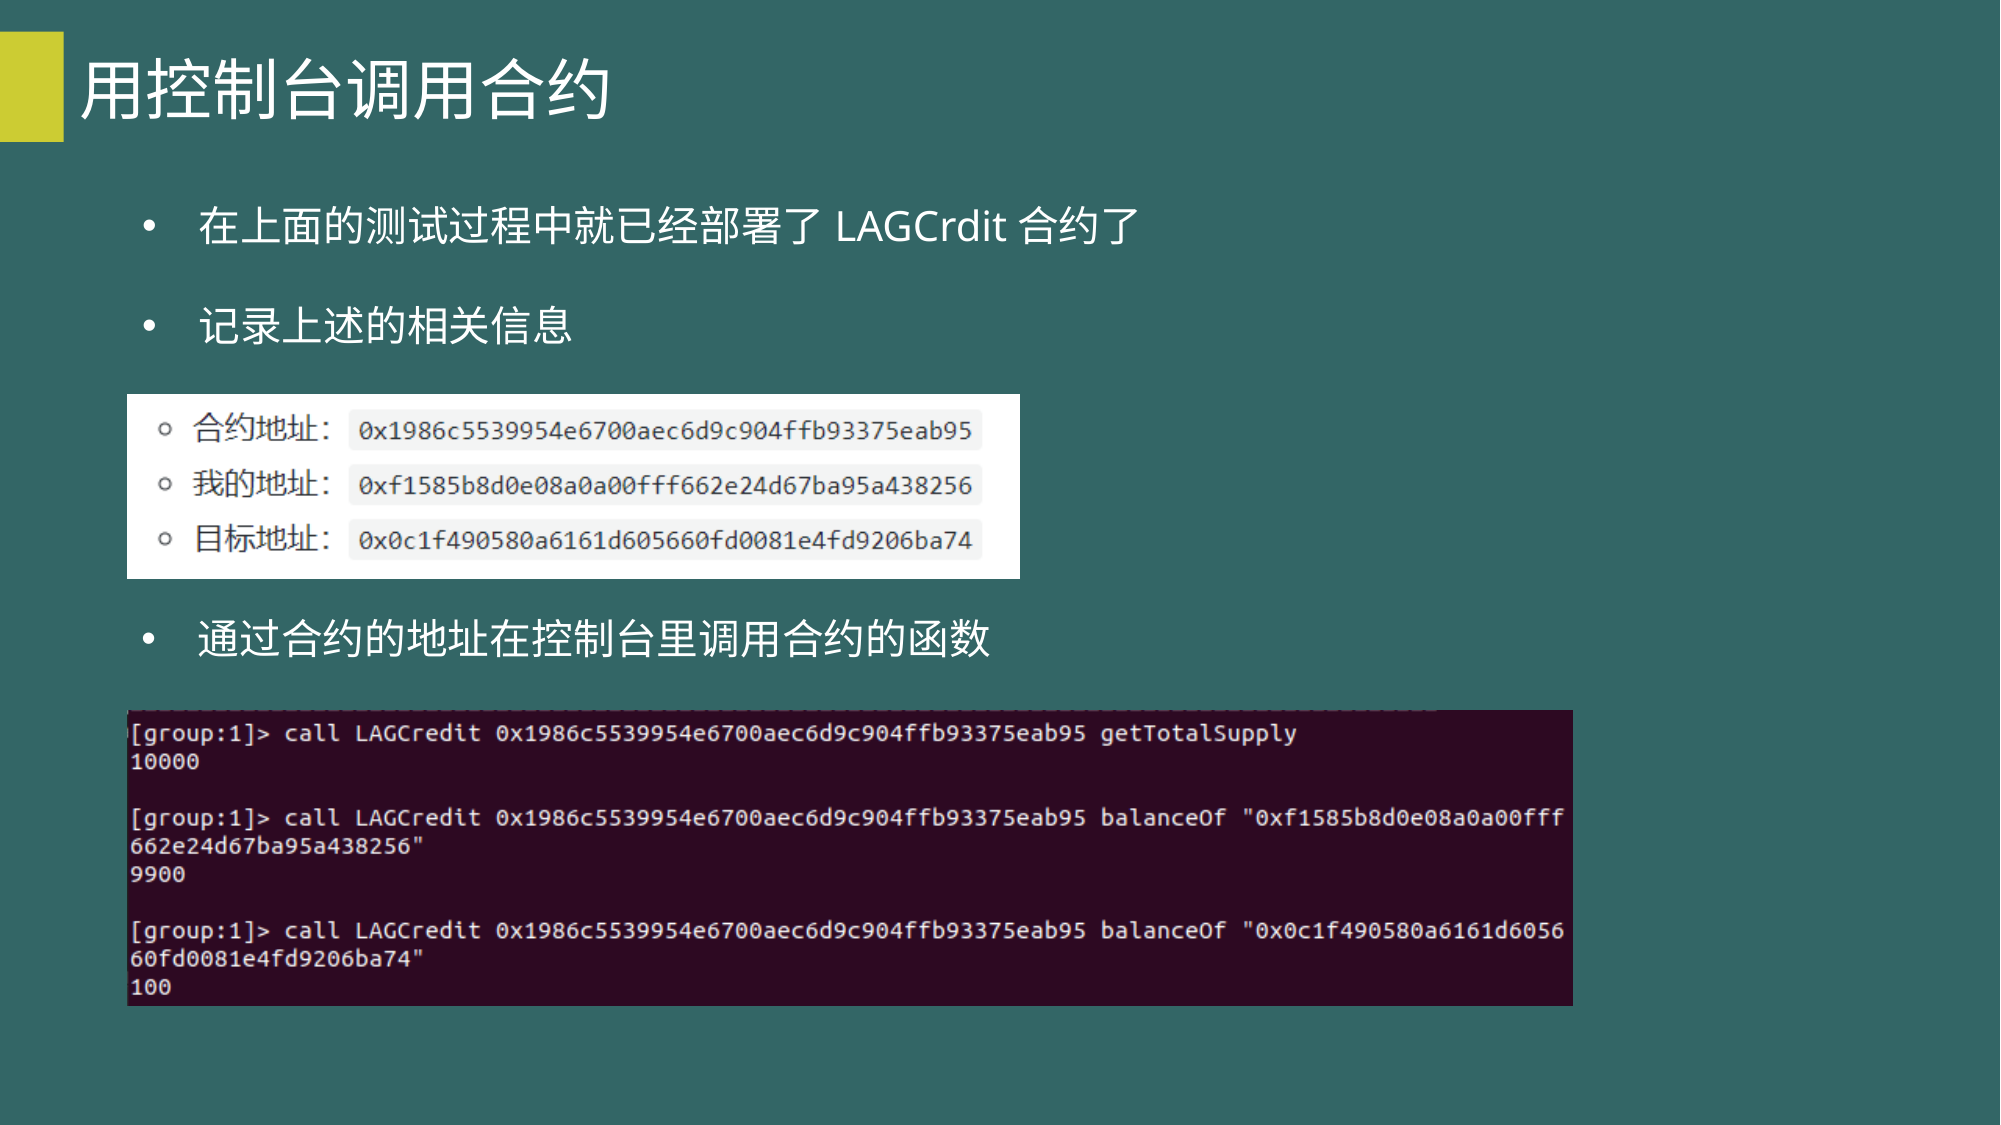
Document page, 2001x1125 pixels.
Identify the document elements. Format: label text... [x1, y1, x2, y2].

text_box 通过合约的地址在控制台里调用合约的函数 [126, 605, 1006, 710]
text_box [0, 31, 65, 143]
picture [126, 394, 1020, 579]
text_box 用控制台调用合约 [64, 40, 629, 136]
text_box 在上面的测试过程中就已经部署了LAGCrdit合约了 记录上述的相关信息 [127, 192, 1248, 425]
picture [126, 710, 1573, 1006]
